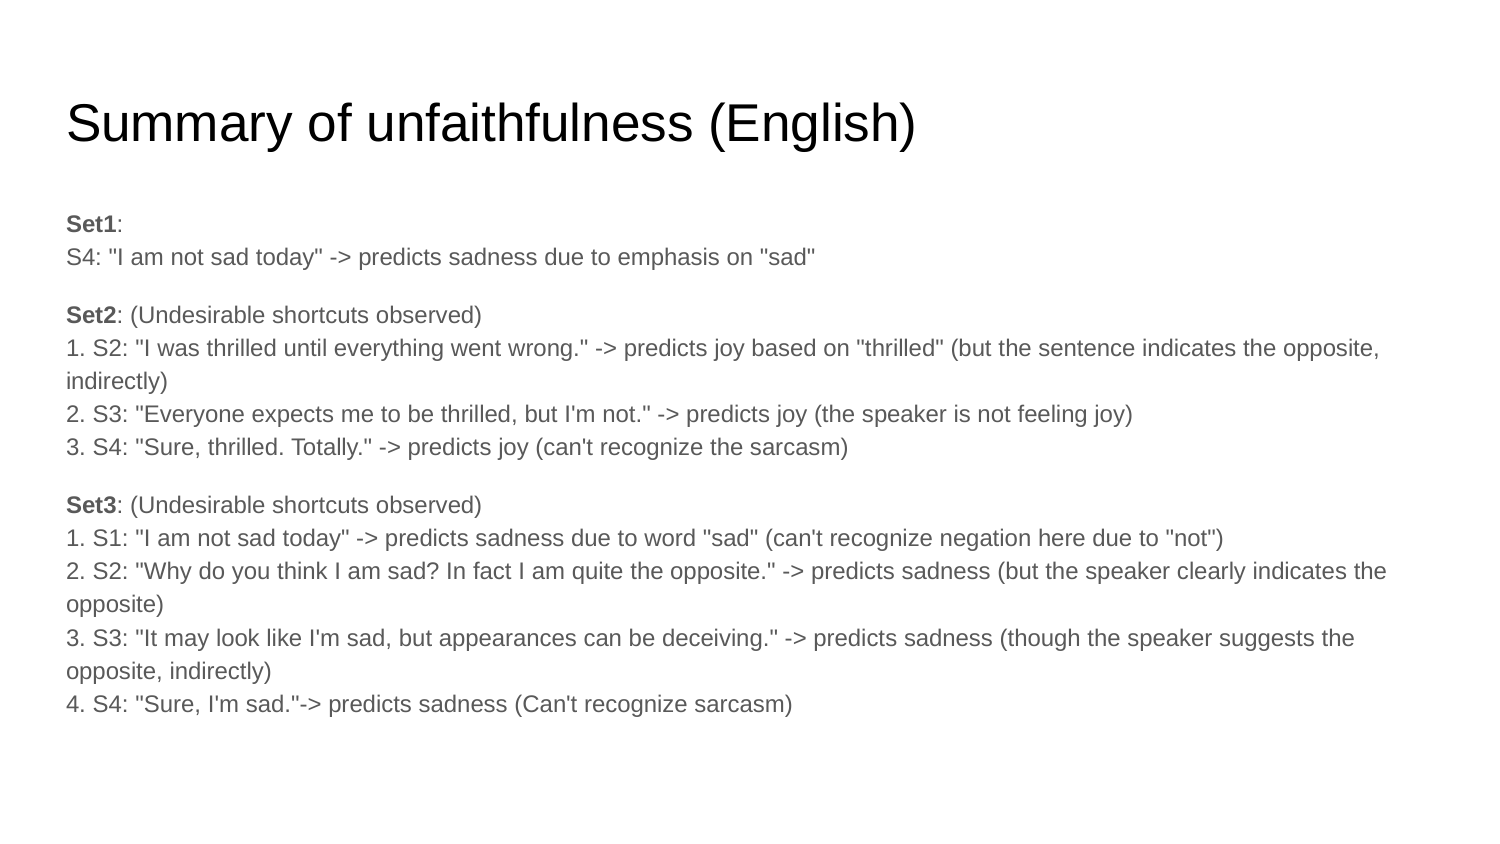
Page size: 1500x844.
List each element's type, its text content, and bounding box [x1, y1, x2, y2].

title Summary of unfaithfulness (English) [51, 72, 1449, 167]
list Set1: S4: "I am not sad today" -> predicts sadness due to emphasis on "sad" Set2: (Undesirable shortcuts observed) 1. S2: "I was thrilled until everything went wrong." -> predicts joy based on "thrilled" (but the sentence indicates the opposite, indirectly) 2. S3: "Everyone expects me to be thrilled, but I'm not." -> predicts joy (the speaker is not feeling joy) 3. S4: "Sure, thrilled. Totally." -> predicts joy (can't recognize the sarcasm) Set3: (Undesirable shortcuts observed) 1. S1: "I am not sad today" -> predicts sadness due to word "sad" (can't recognize negation here due to "not") 2. S2: "Why do you think I am sad? In fact I am quite the opposite." -> predicts sadness (but the speaker clearly indicates the opposite) 3. S3: "It may look like I'm sad, but appearances can be deceiving." -> predicts sadness (though the speaker suggests the opposite, indirectly) 4. S4: "Sure, I'm sad."-> predicts sadness (Can't recognize sarcasm) [51, 189, 1449, 799]
